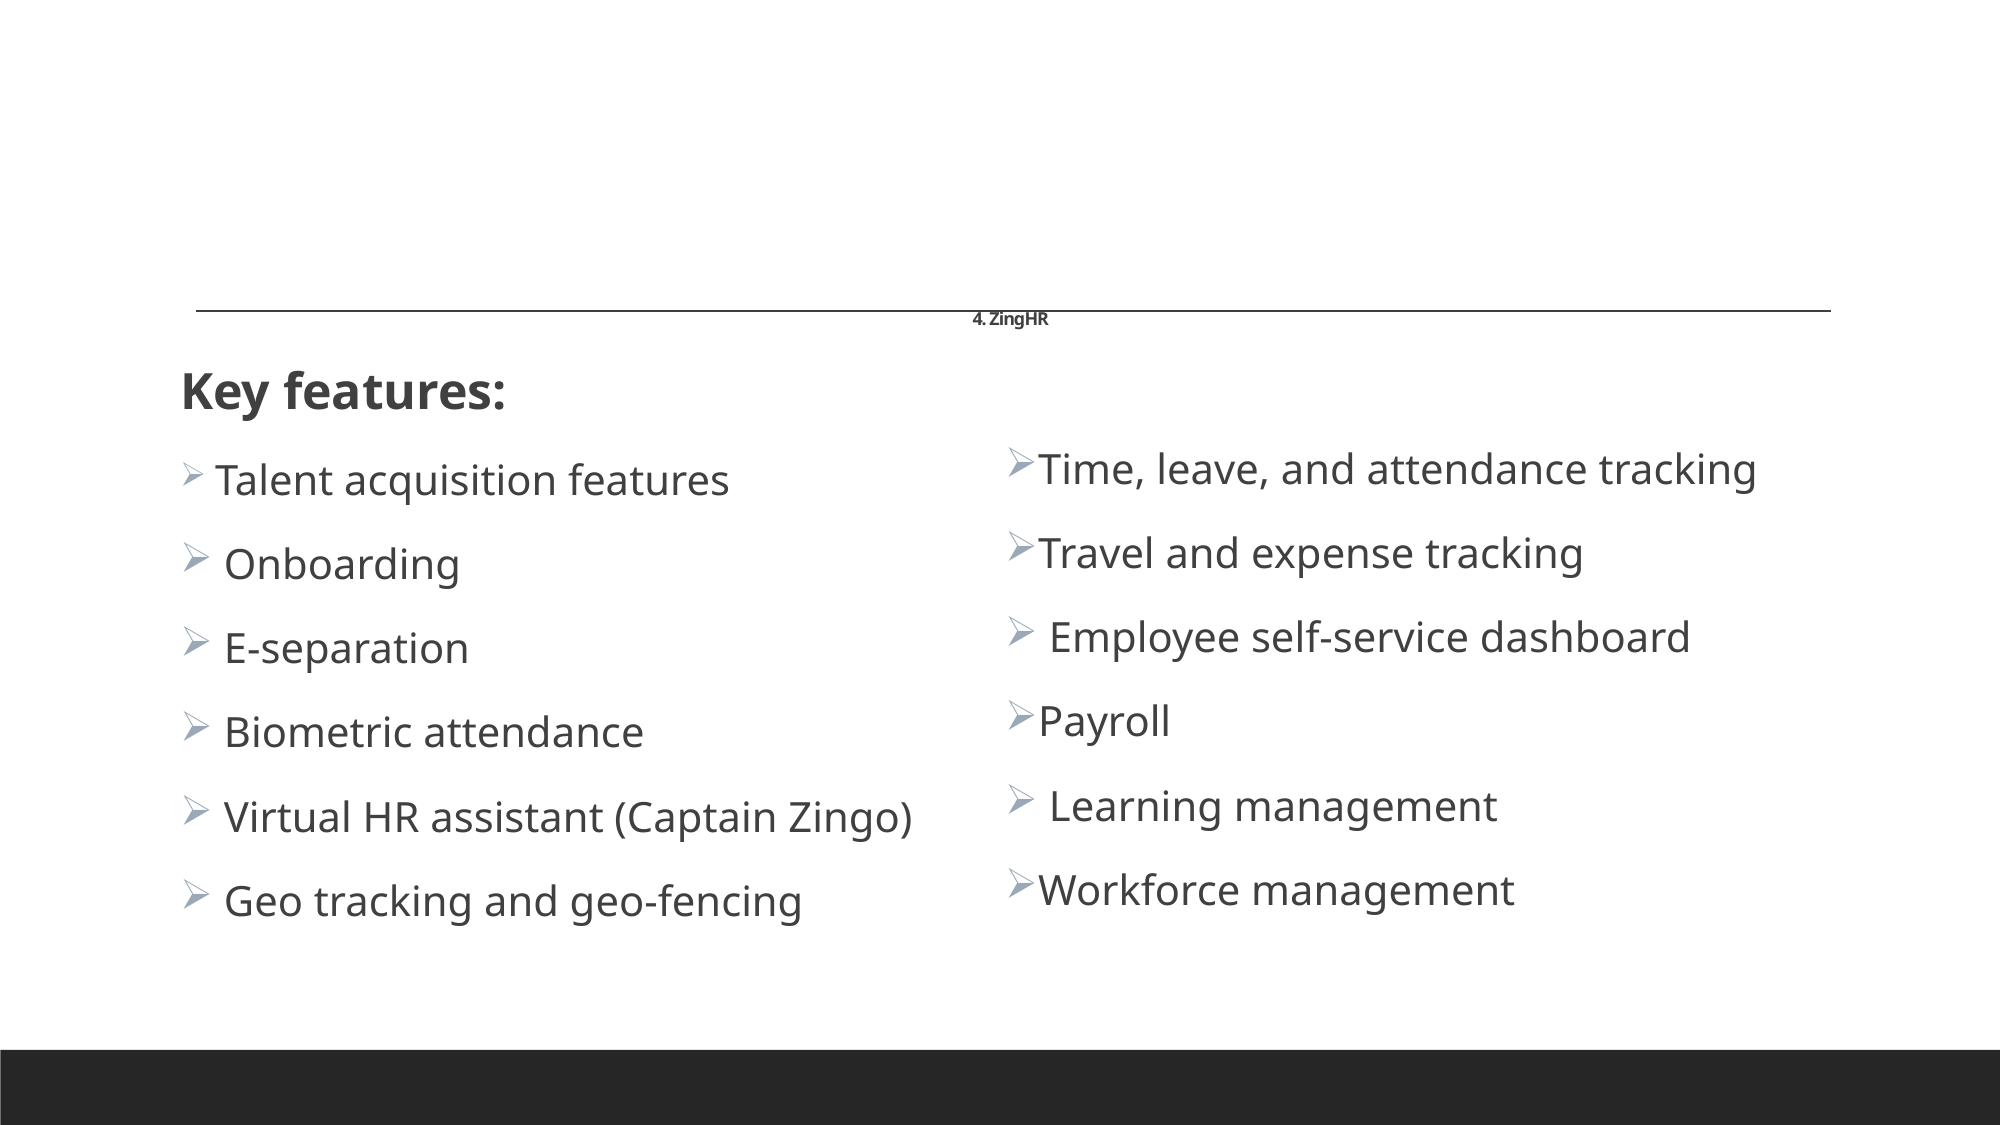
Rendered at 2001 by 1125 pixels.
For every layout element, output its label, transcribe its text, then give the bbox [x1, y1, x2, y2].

list Key features: Talent acquisition features Onboarding E-separation Biometric attendance Virtual HR assistant (Captain Zingo) Geo tracking and geo-fencing Time, leave, and attendance tracking Travel and expense tracking Employee self-service dashboard Payroll Learning management Workforce management [180, 345, 1830, 963]
title 4. ZingHR [185, 130, 1836, 369]
